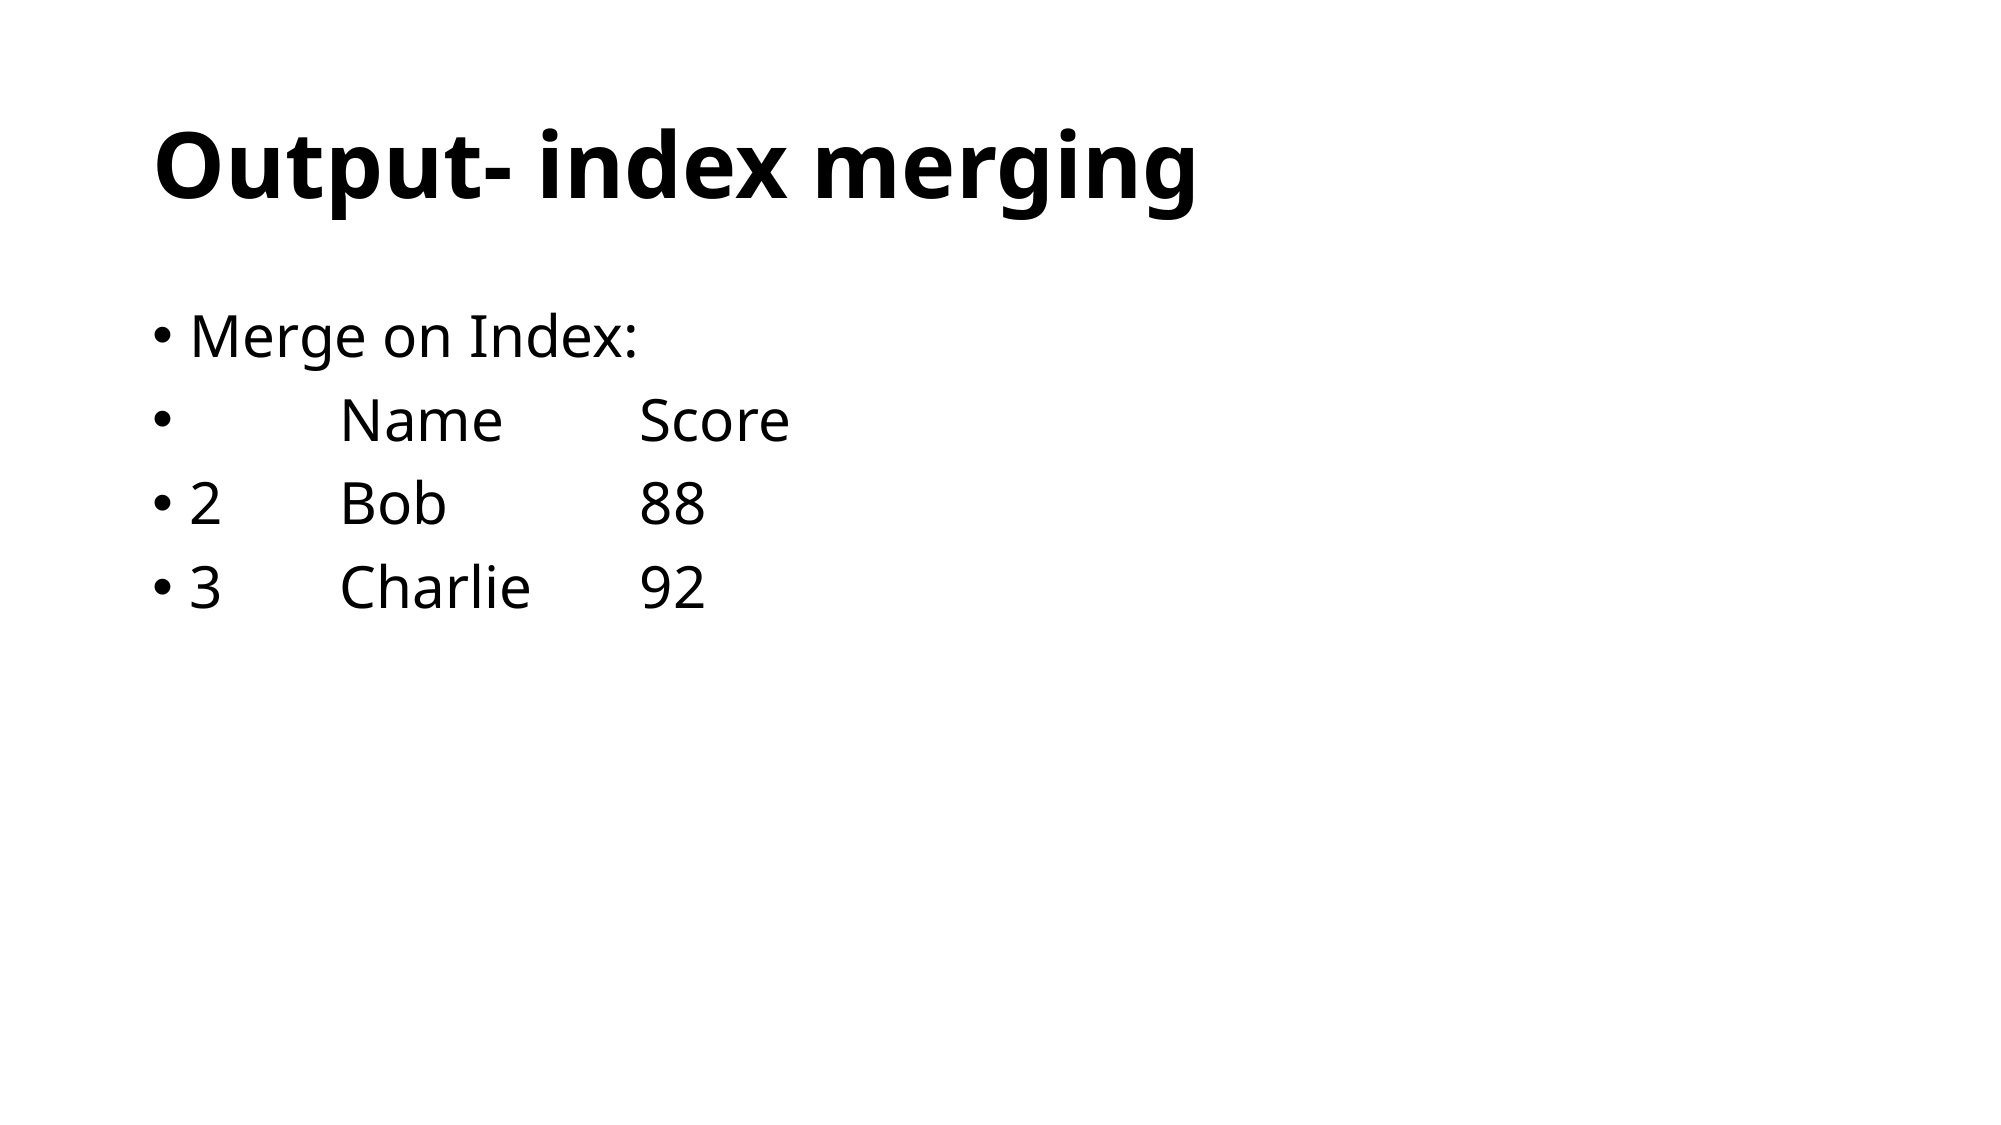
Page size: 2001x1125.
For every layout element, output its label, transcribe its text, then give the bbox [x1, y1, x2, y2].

title Output- index merging [137, 59, 1863, 278]
list Merge on Index: Name Score 2 Bob 88 3 Charlie 92 [137, 299, 1863, 1014]
